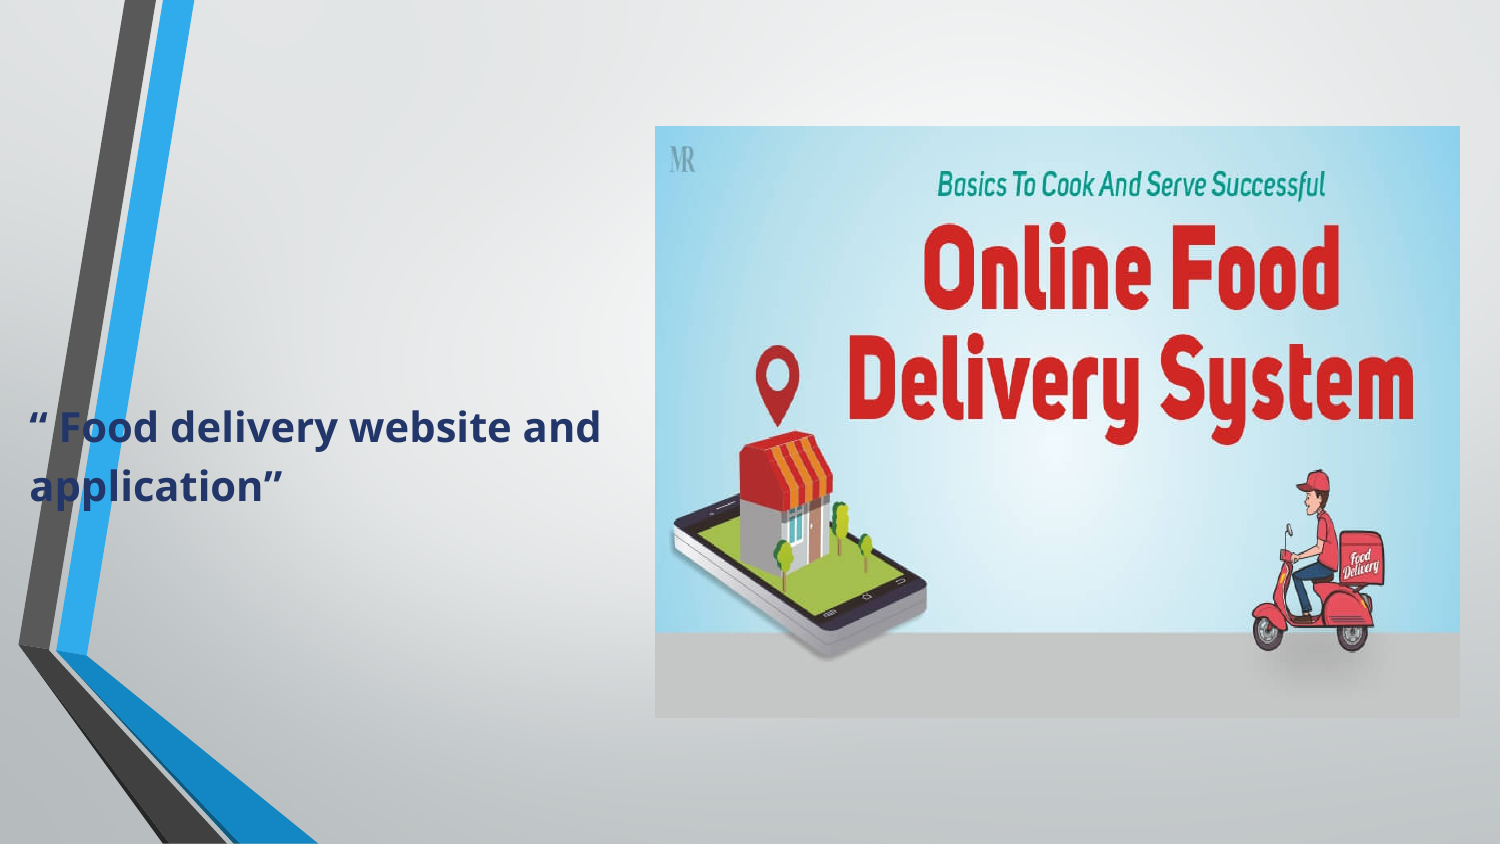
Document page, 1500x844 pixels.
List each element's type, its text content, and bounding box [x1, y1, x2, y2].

picture [655, 126, 1460, 718]
text_box “ Food delivery website and application” [29, 391, 655, 510]
